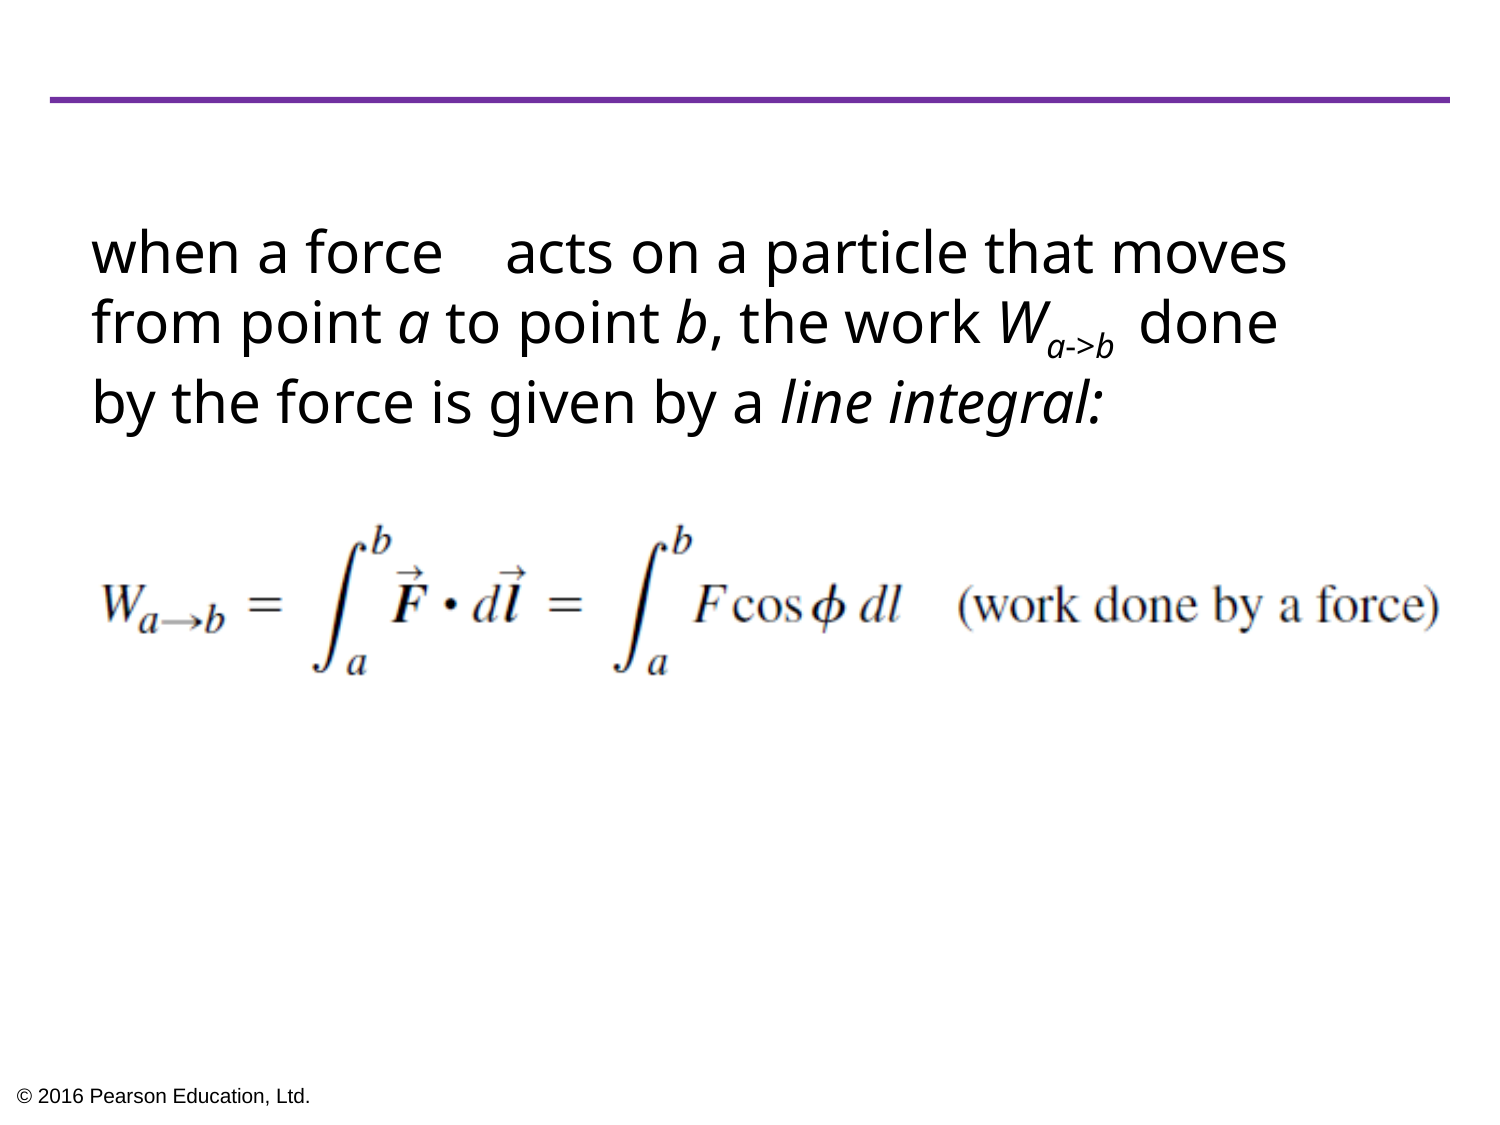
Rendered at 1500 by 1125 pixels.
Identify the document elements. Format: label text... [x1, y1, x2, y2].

footer © 2016 Pearson Education, Ltd. [1, 1065, 509, 1125]
picture [76, 491, 1457, 702]
